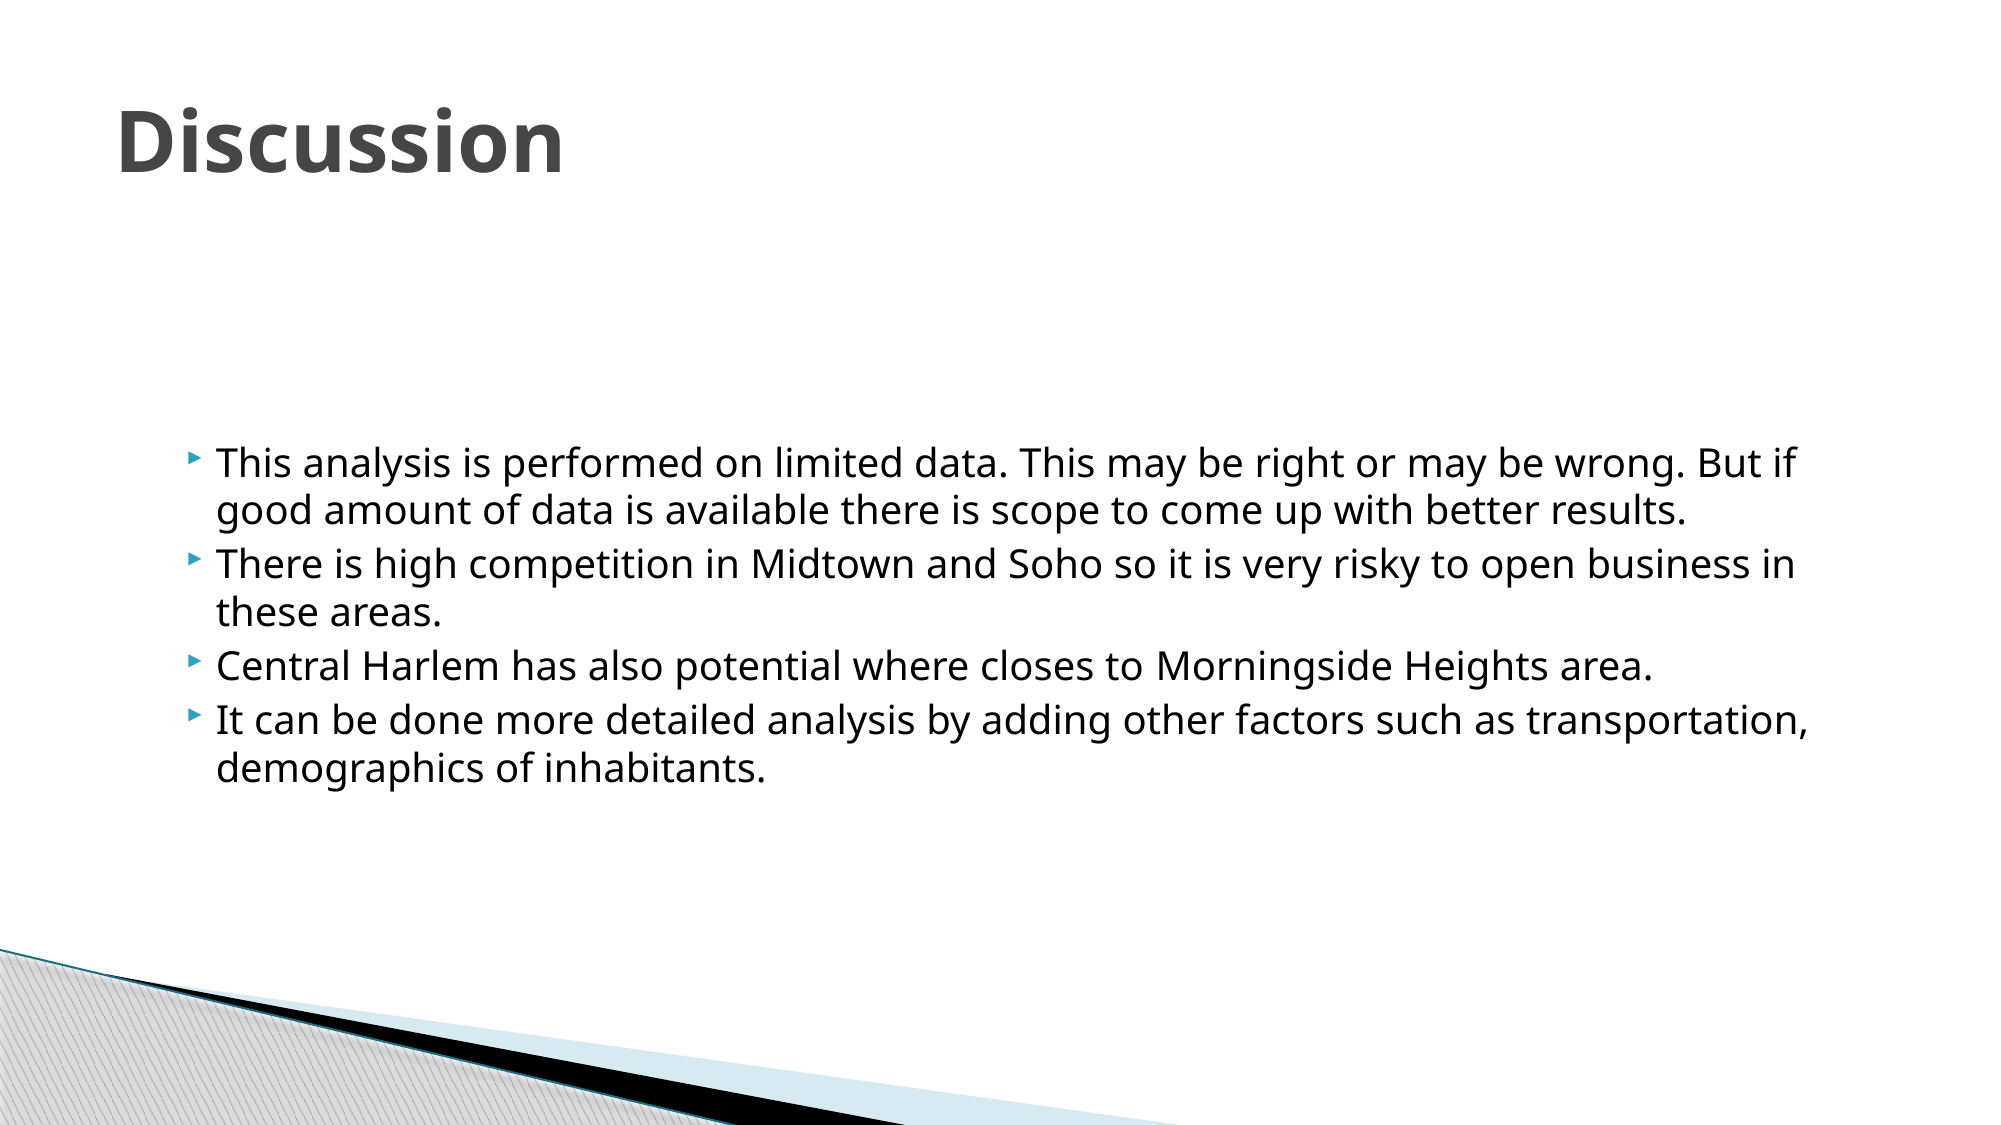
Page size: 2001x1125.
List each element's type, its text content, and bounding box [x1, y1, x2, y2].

list This analysis is performed on limited data. This may be right or may be wrong. But if good amount of data is available there is scope to come up with better results. There is high competition in Midtown and Soho so it is very risky to open business in these areas. Central Harlem has also potential where closes to Morningside Heights area. It can be done more detailed analysis by adding other factors such as transportation, demographics of inhabitants. [158, 429, 1855, 802]
title Discussion [99, 45, 1900, 233]
